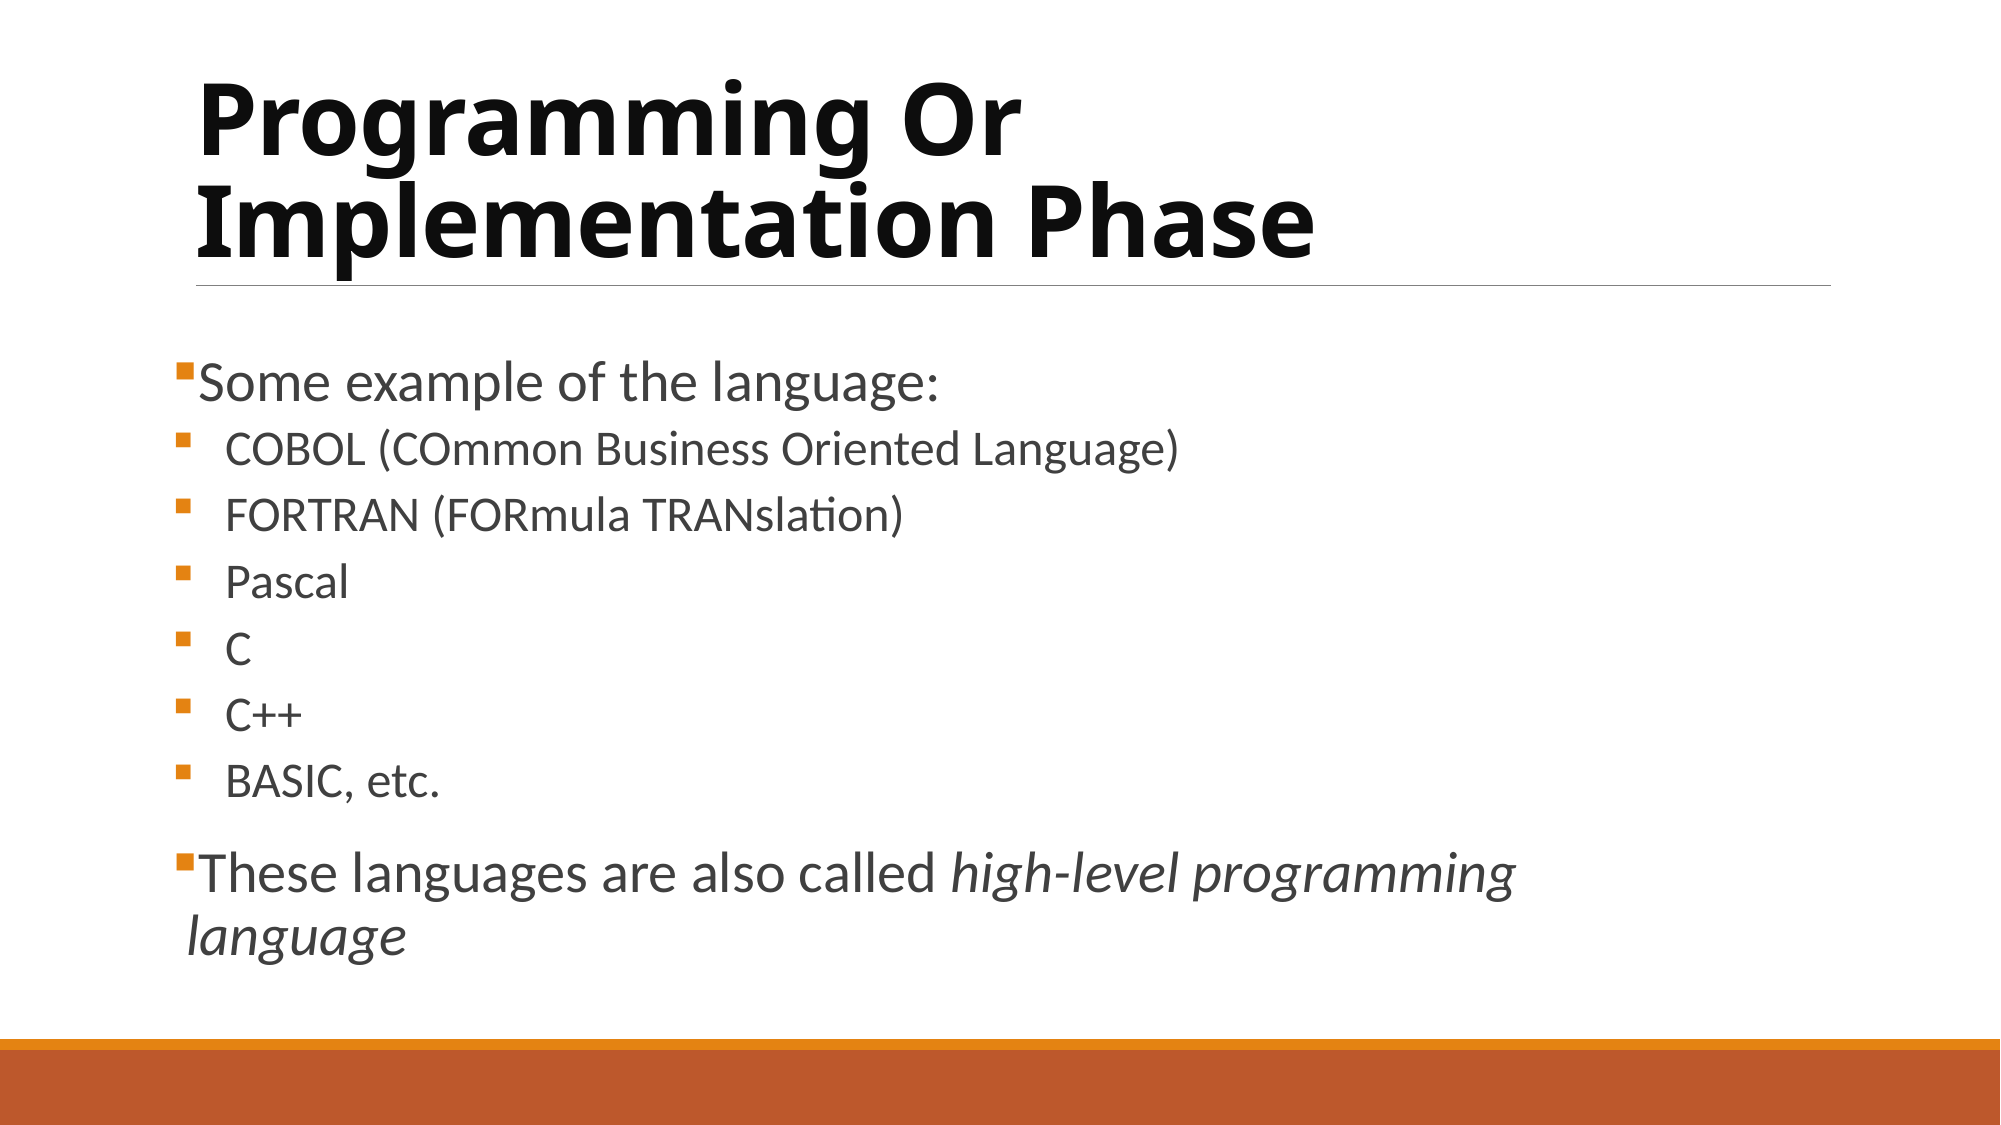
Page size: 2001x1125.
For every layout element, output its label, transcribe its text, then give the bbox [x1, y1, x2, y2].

title Programming Or Implementation Phase [180, 47, 1830, 285]
list Some example of the language: COBOL (COmmon Business Oriented Language) FORTRAN (FORmula TRANslation) Pascal C C++ BASIC, etc. These languages are also called high-level programming language [171, 343, 1583, 981]
